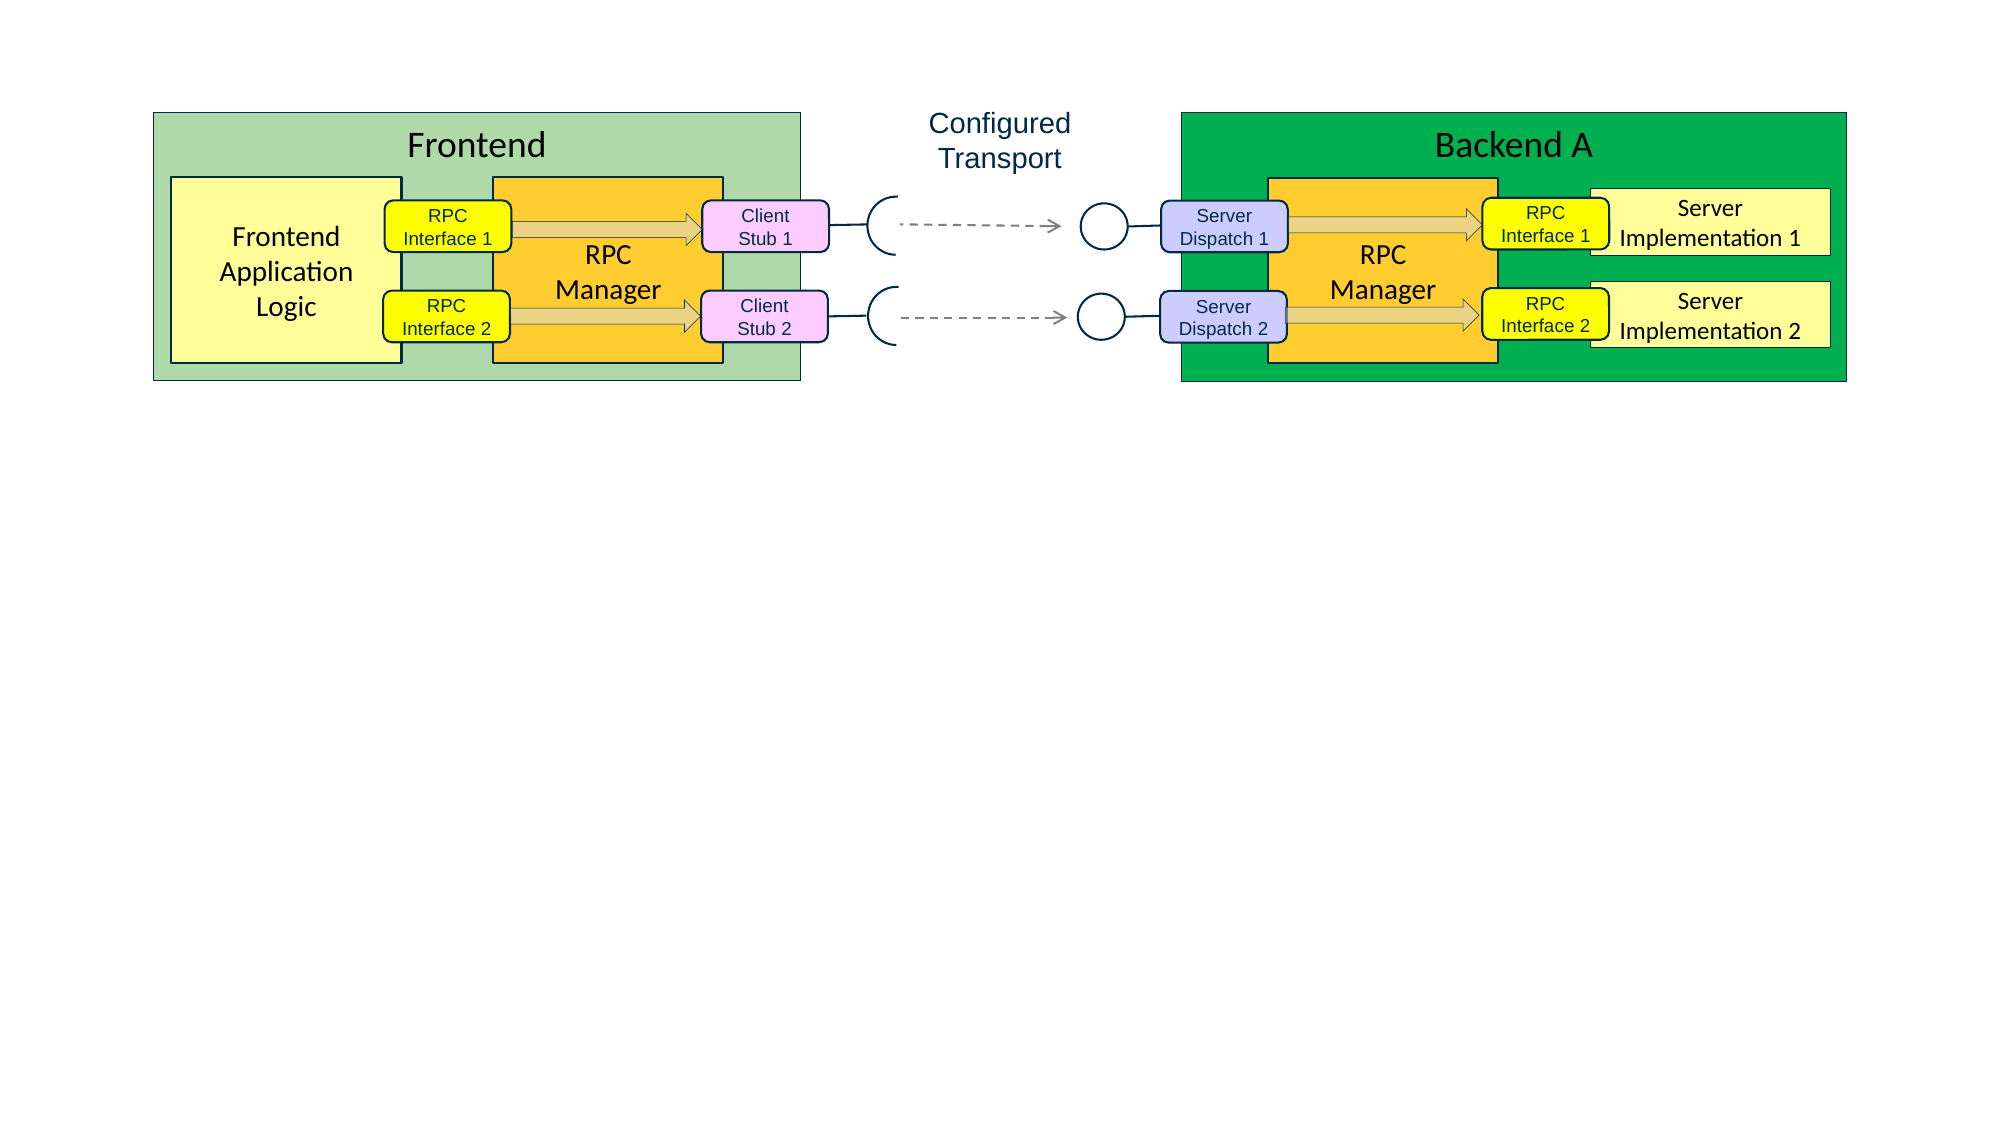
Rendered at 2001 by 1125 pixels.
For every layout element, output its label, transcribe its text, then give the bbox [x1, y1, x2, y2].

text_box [1080, 203, 1164, 250]
text_box RPC Manager [493, 177, 724, 225]
text_box RPC Manager [493, 234, 724, 313]
text_box Server Dispatch 2 [1161, 289, 1288, 344]
text_box RPC Interface 1 [1481, 196, 1611, 251]
text_box Client Stub 2 [700, 289, 829, 344]
text_box RPC Manager [1268, 177, 1499, 221]
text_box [814, 196, 924, 255]
text_box Backend A [1181, 112, 1847, 382]
text_box RPC Manager [493, 320, 724, 363]
text_box [1287, 206, 1484, 244]
text_box RPC Interface 2 [1481, 287, 1611, 341]
text_box [509, 297, 702, 335]
text_box [1284, 296, 1481, 334]
text_box [511, 210, 704, 248]
text_box Client Stub 1 [701, 199, 814, 254]
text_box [1077, 293, 1161, 340]
text_box Server Implementation 1 [1590, 188, 1831, 256]
text_box RPC Manager [1268, 316, 1499, 363]
text_box RPC Interface 2 [382, 289, 512, 344]
text_box RPC Interface 1 [383, 199, 513, 254]
text_box Frontend Application Logic [171, 177, 402, 363]
text_box RPC Manager [1268, 229, 1499, 314]
text_box Server Implementation 2 [1590, 281, 1831, 348]
text_box Configured Transport [883, 97, 1117, 182]
text_box Server Dispatch 1 [1162, 199, 1289, 254]
text_box [867, 286, 899, 346]
text_box Frontend [153, 112, 801, 381]
